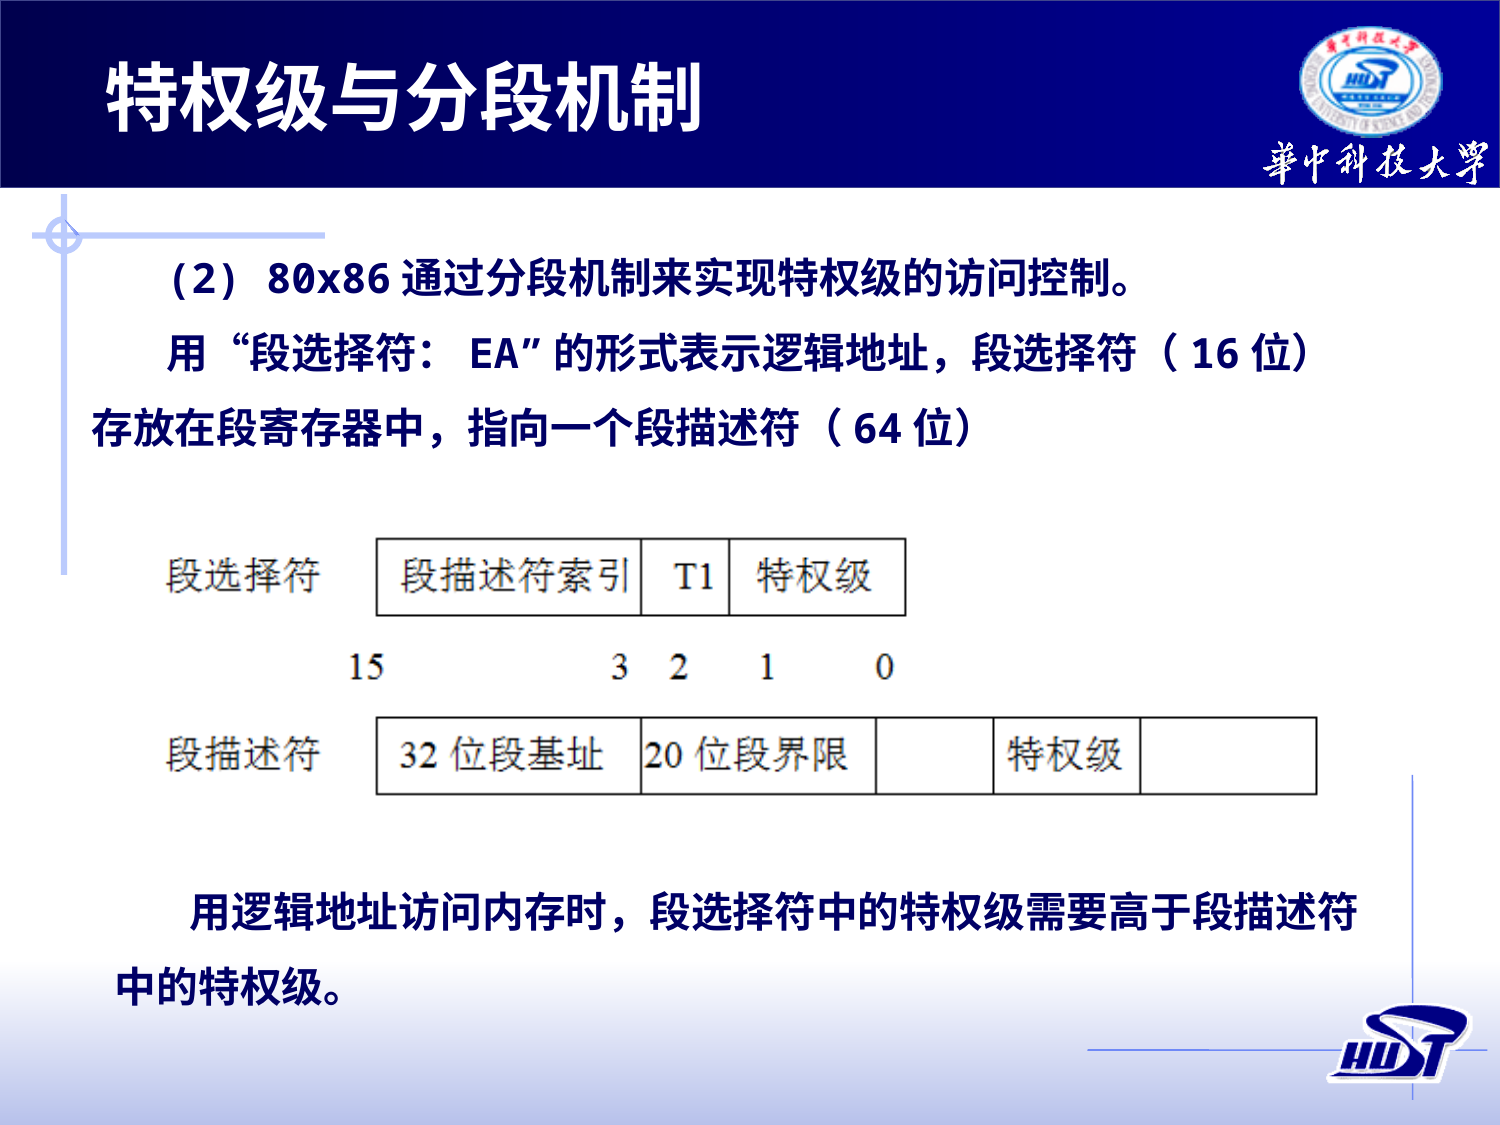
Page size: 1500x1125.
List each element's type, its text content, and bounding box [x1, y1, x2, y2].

picture [1262, 140, 1488, 185]
picture [1299, 26, 1443, 138]
text_box (2) 80x86通过分段机制来实现特权级的访问控制。 用“段选择符：EA”的形式表示逻辑地址，段选择符（16位）存放在段寄存器中，指向一个段描述符（64位） [76, 219, 1378, 469]
text_box 用逻辑地址访问内存时，段选择符中的特权级需要高于段描述符中的特权级。 [100, 853, 1381, 1032]
text_box 特权级与分段机制 [89, 42, 1308, 148]
picture [111, 503, 1361, 831]
